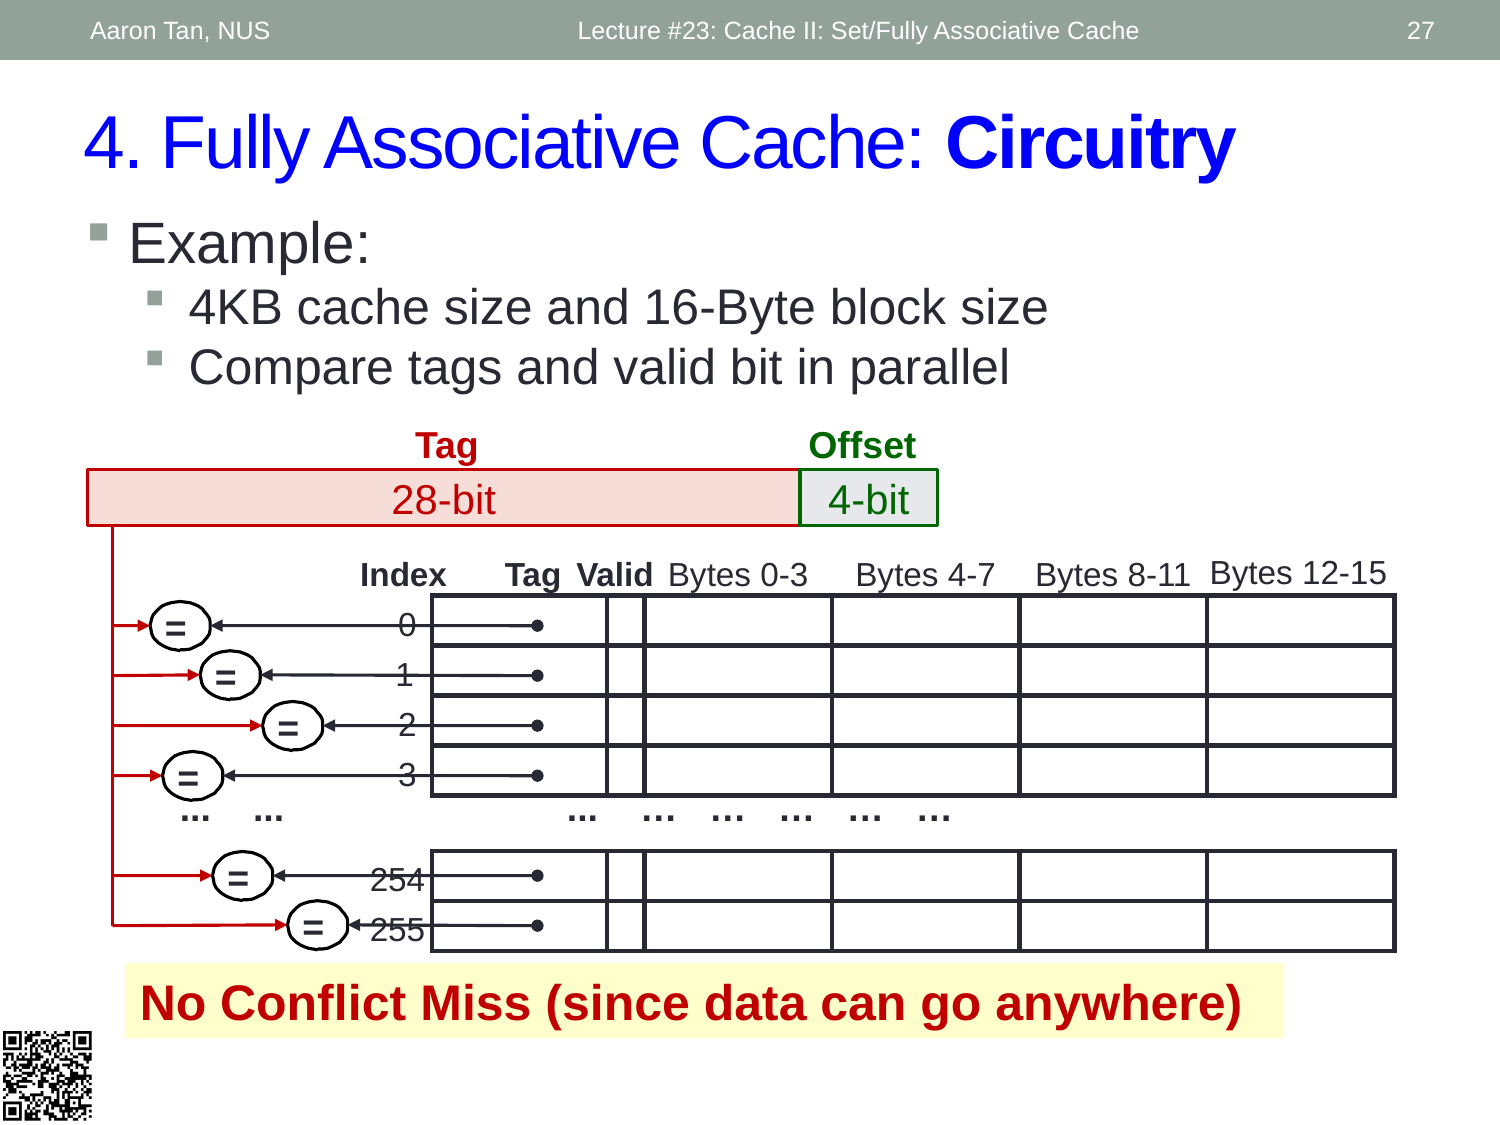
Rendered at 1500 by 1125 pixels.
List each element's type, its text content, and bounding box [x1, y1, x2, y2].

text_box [87, 412, 951, 526]
text_box Example: 4KB cache size and 16-Byte block size Compare tags and valid bit in parallel [74, 200, 1453, 400]
slide_number 27 [1308, 3, 1450, 57]
picture [0, 1028, 95, 1124]
footer Lecture #23: Cache II: Set/Fully Associative Cache [562, 3, 1238, 57]
text_box No Conflict Miss (since data can go anywhere) [124, 965, 1285, 1038]
slide_number Aaron Tan, NUS [75, 3, 550, 57]
title 4. Fully Associative Cache: Circuitry [68, 86, 1450, 192]
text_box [112, 543, 1406, 957]
